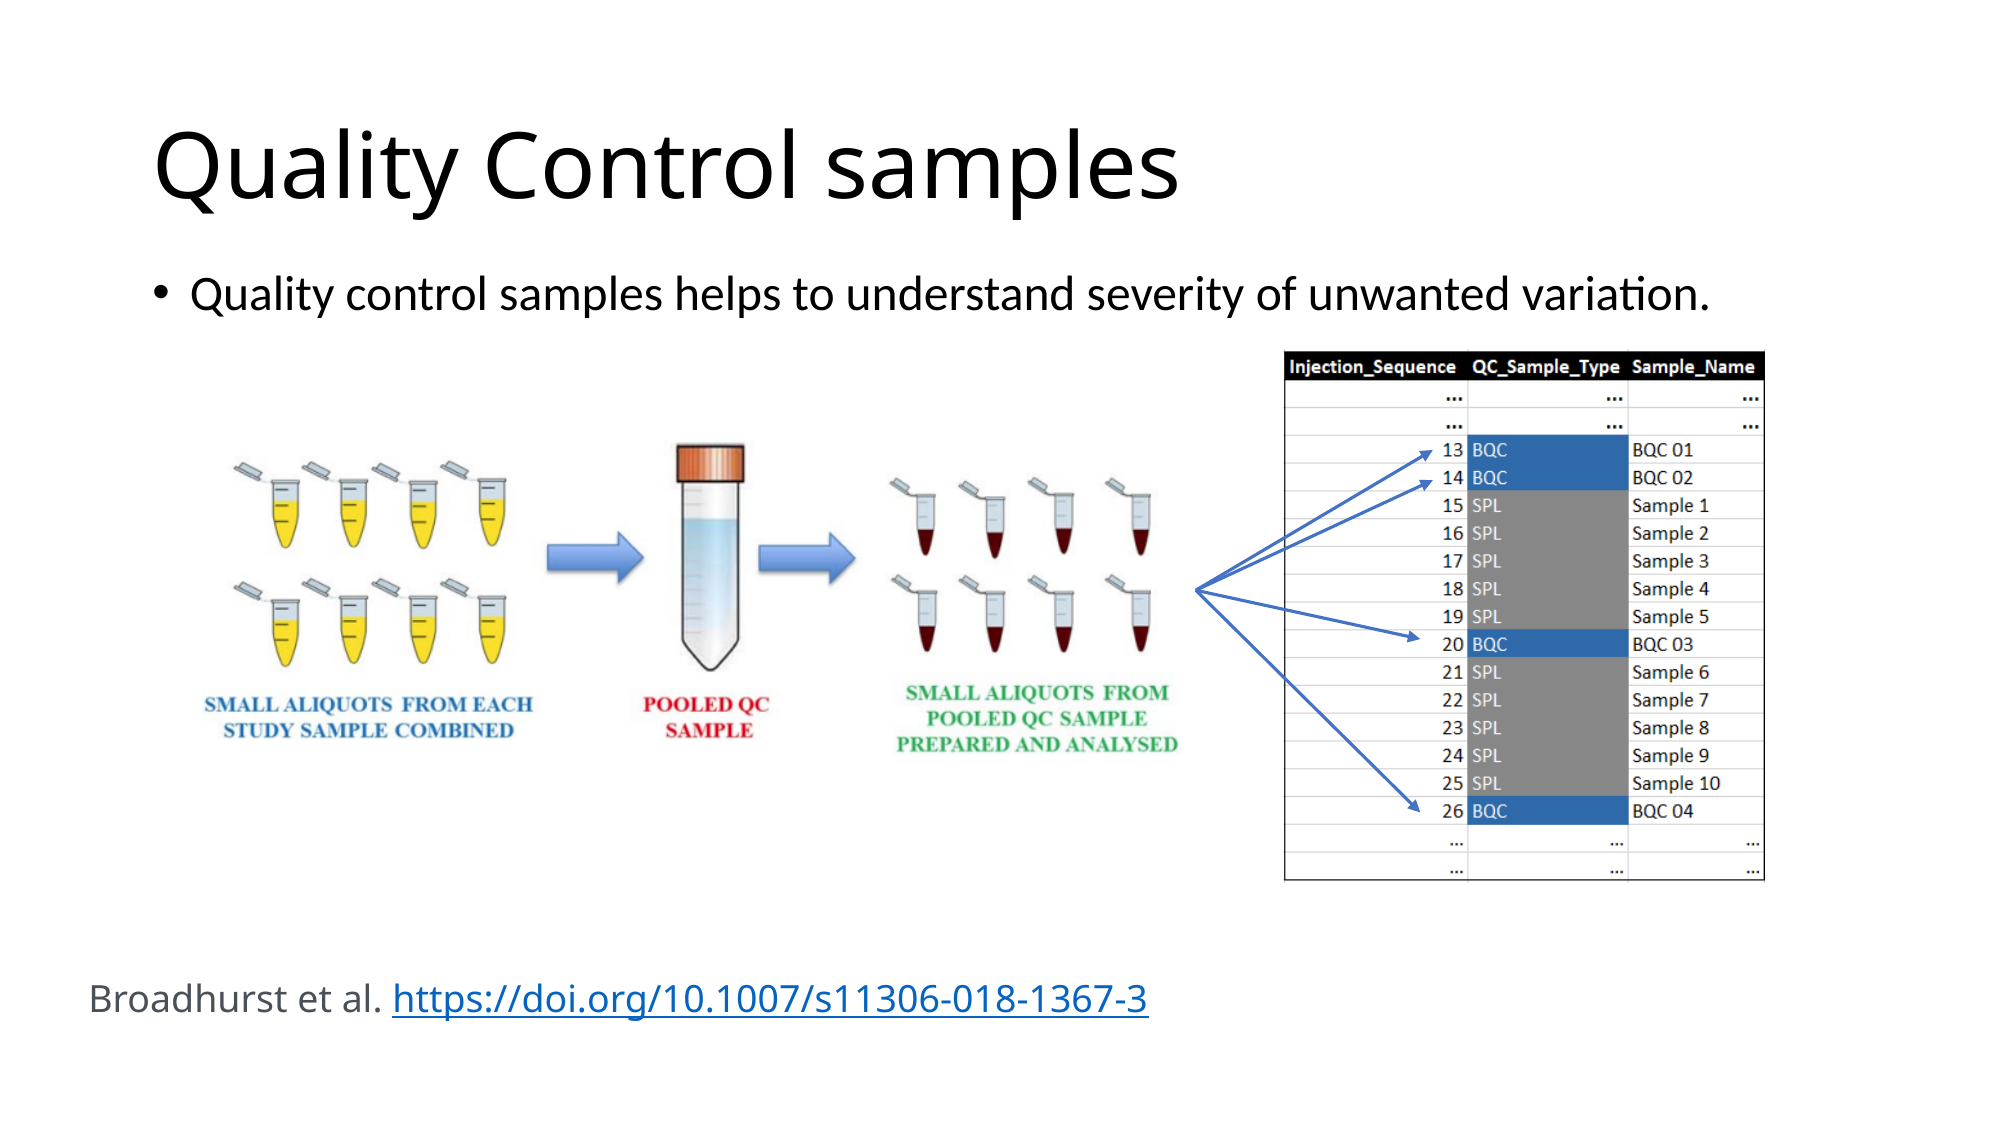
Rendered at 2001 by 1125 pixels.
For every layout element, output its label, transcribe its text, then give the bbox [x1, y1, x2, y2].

title Quality Control samples [137, 59, 1863, 260]
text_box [192, 349, 1765, 883]
list Quality control samples helps to understand severity of unwanted variation. [137, 260, 1863, 367]
text_box Broadhurst et al. https://doi.org/10.1007/s11306-018-1367-3 [63, 967, 1164, 1034]
